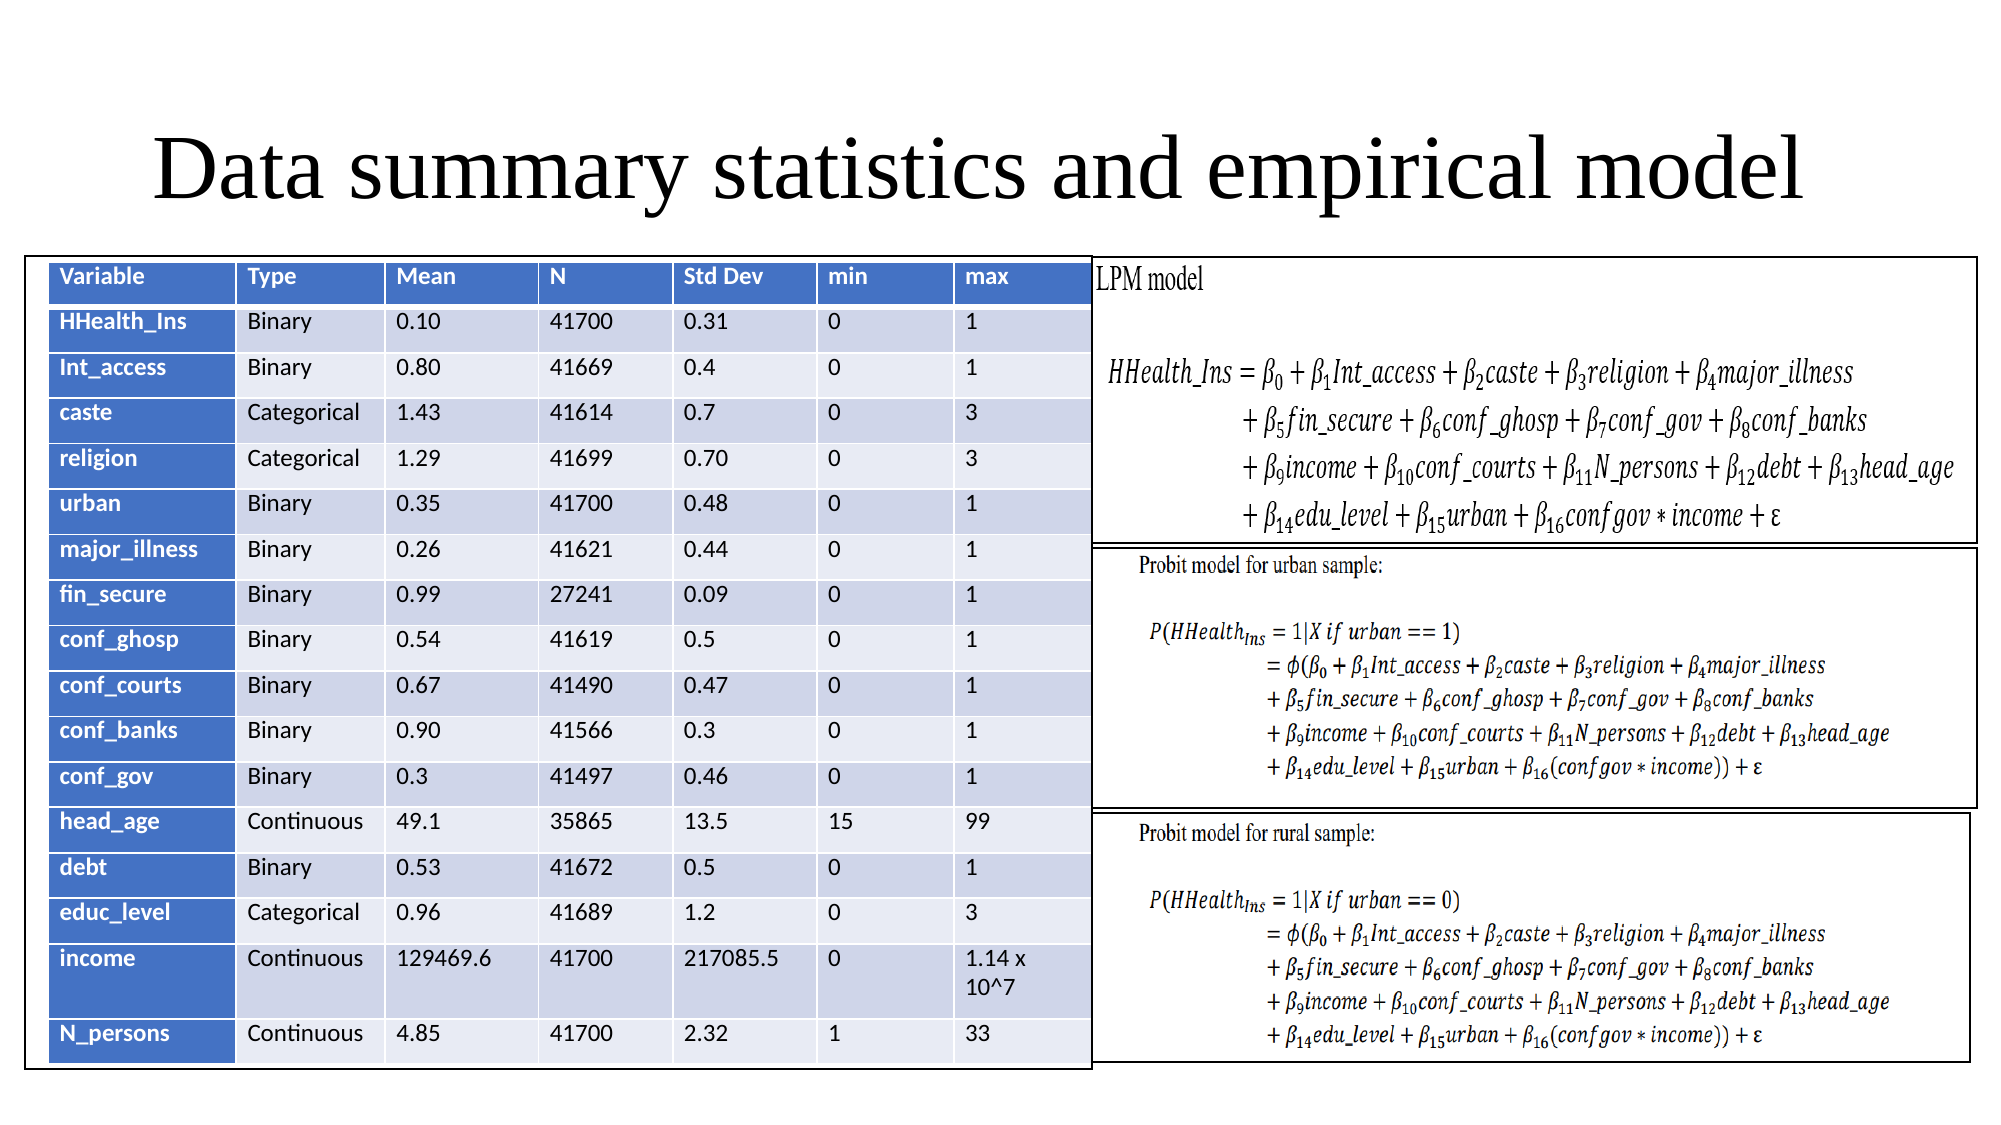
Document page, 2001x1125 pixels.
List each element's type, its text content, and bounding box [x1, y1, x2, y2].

table_header [1958, 549, 1976, 807]
title Data summary statistics and empirical model [137, 59, 1863, 256]
picture [1091, 261, 1985, 544]
table_header [1093, 549, 1119, 807]
picture [1119, 548, 1958, 1069]
table_header [26, 257, 1091, 1068]
table_header [1958, 814, 1969, 1061]
table_header [1093, 814, 1119, 1061]
